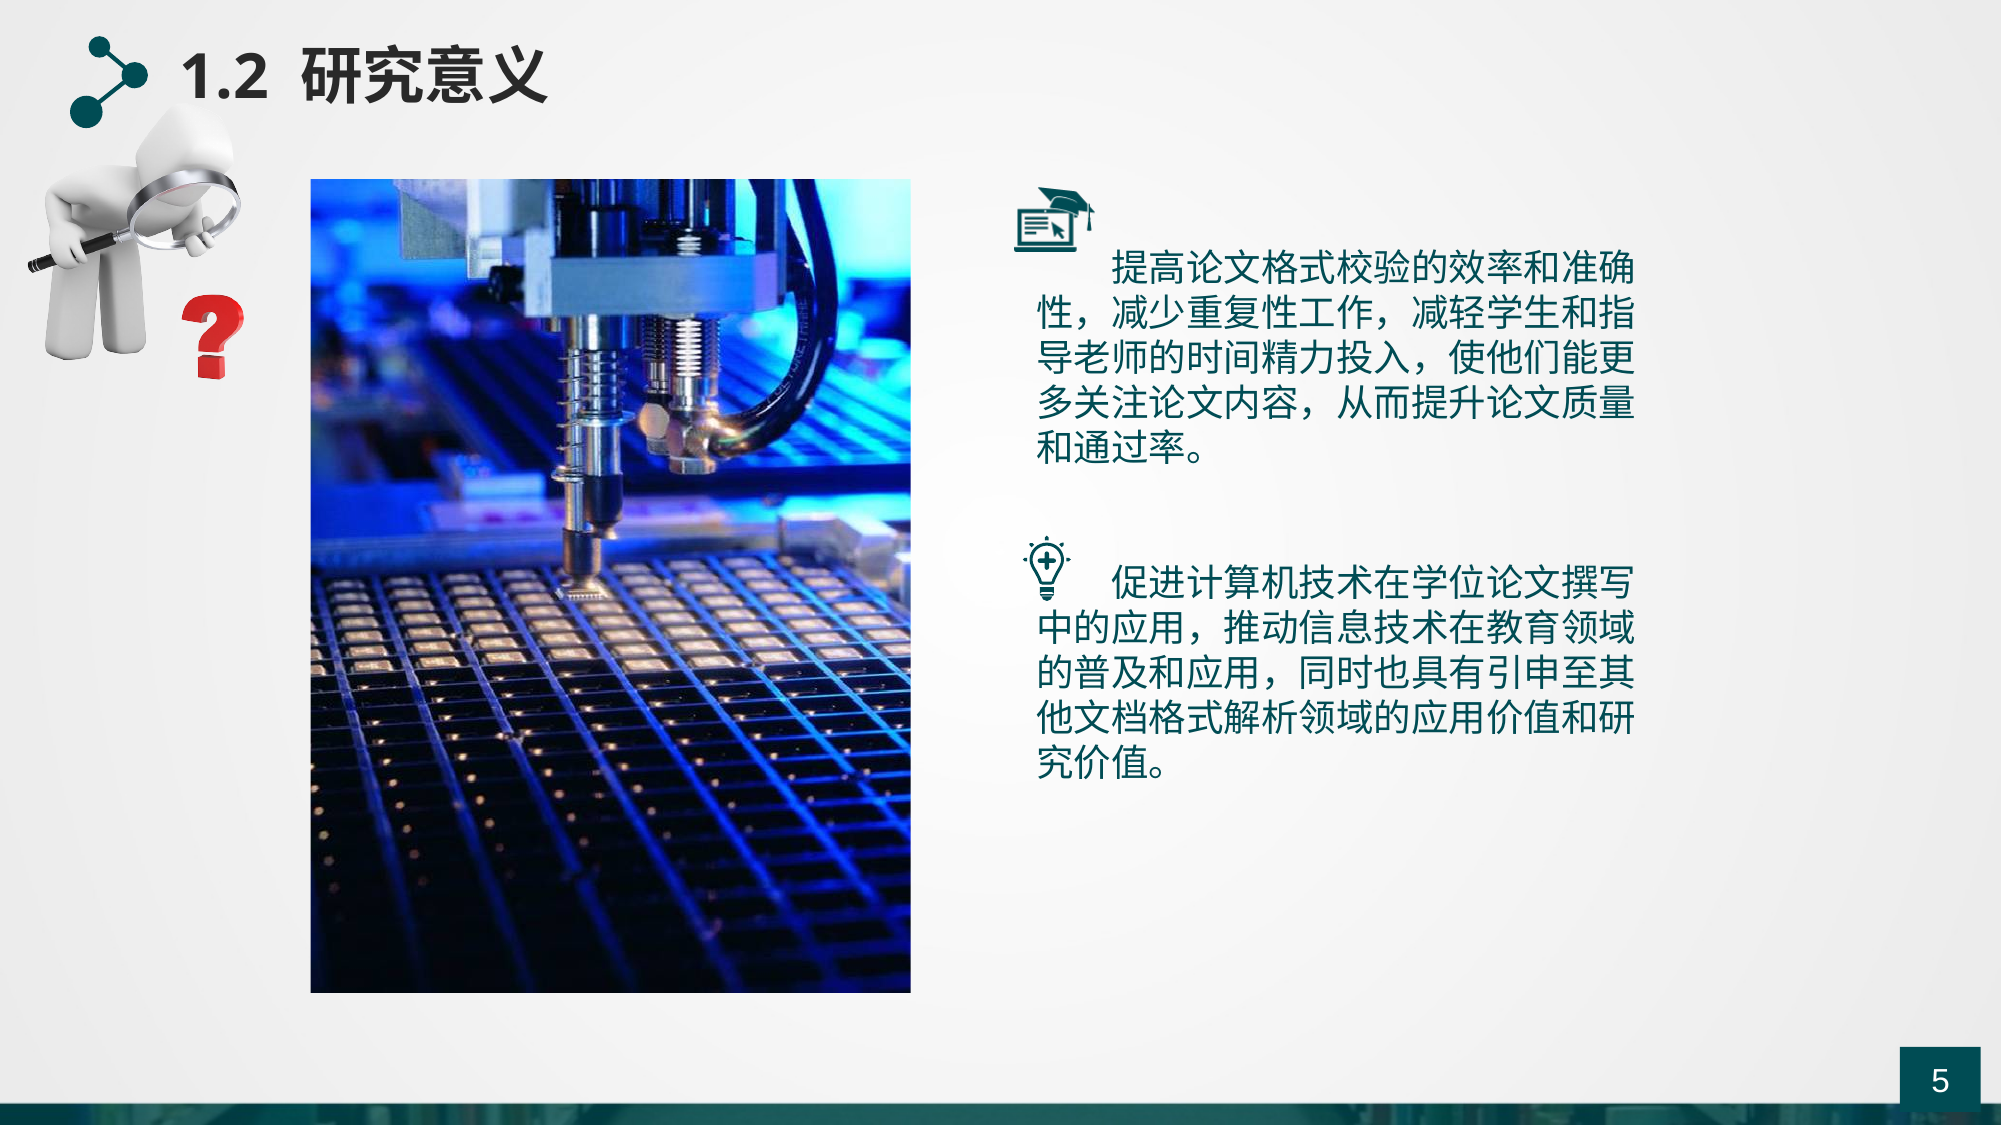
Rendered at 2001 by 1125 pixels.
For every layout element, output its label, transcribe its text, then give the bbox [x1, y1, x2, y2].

picture [0, 0, 2001, 1125]
text_box [75, 36, 148, 100]
text_box [310, 179, 911, 993]
text_box 提高论文格式校验的效率和准确性，减少重复性工作，减轻学生和指导老师的时间精力投入，使他们能更多关注论文内容，从而提升论文质量和通过率。 促进计算机技术在学位论文撰写中的应用，推动信息技术在教育领域的普及和应用，同时也具有引申至其他文档格式解析领域的应用价值和研究价值。 [1021, 236, 1683, 792]
text_box 1.2 研究意义 [164, 28, 565, 119]
text_box [1029, 542, 1064, 585]
text_box [1039, 587, 1054, 602]
